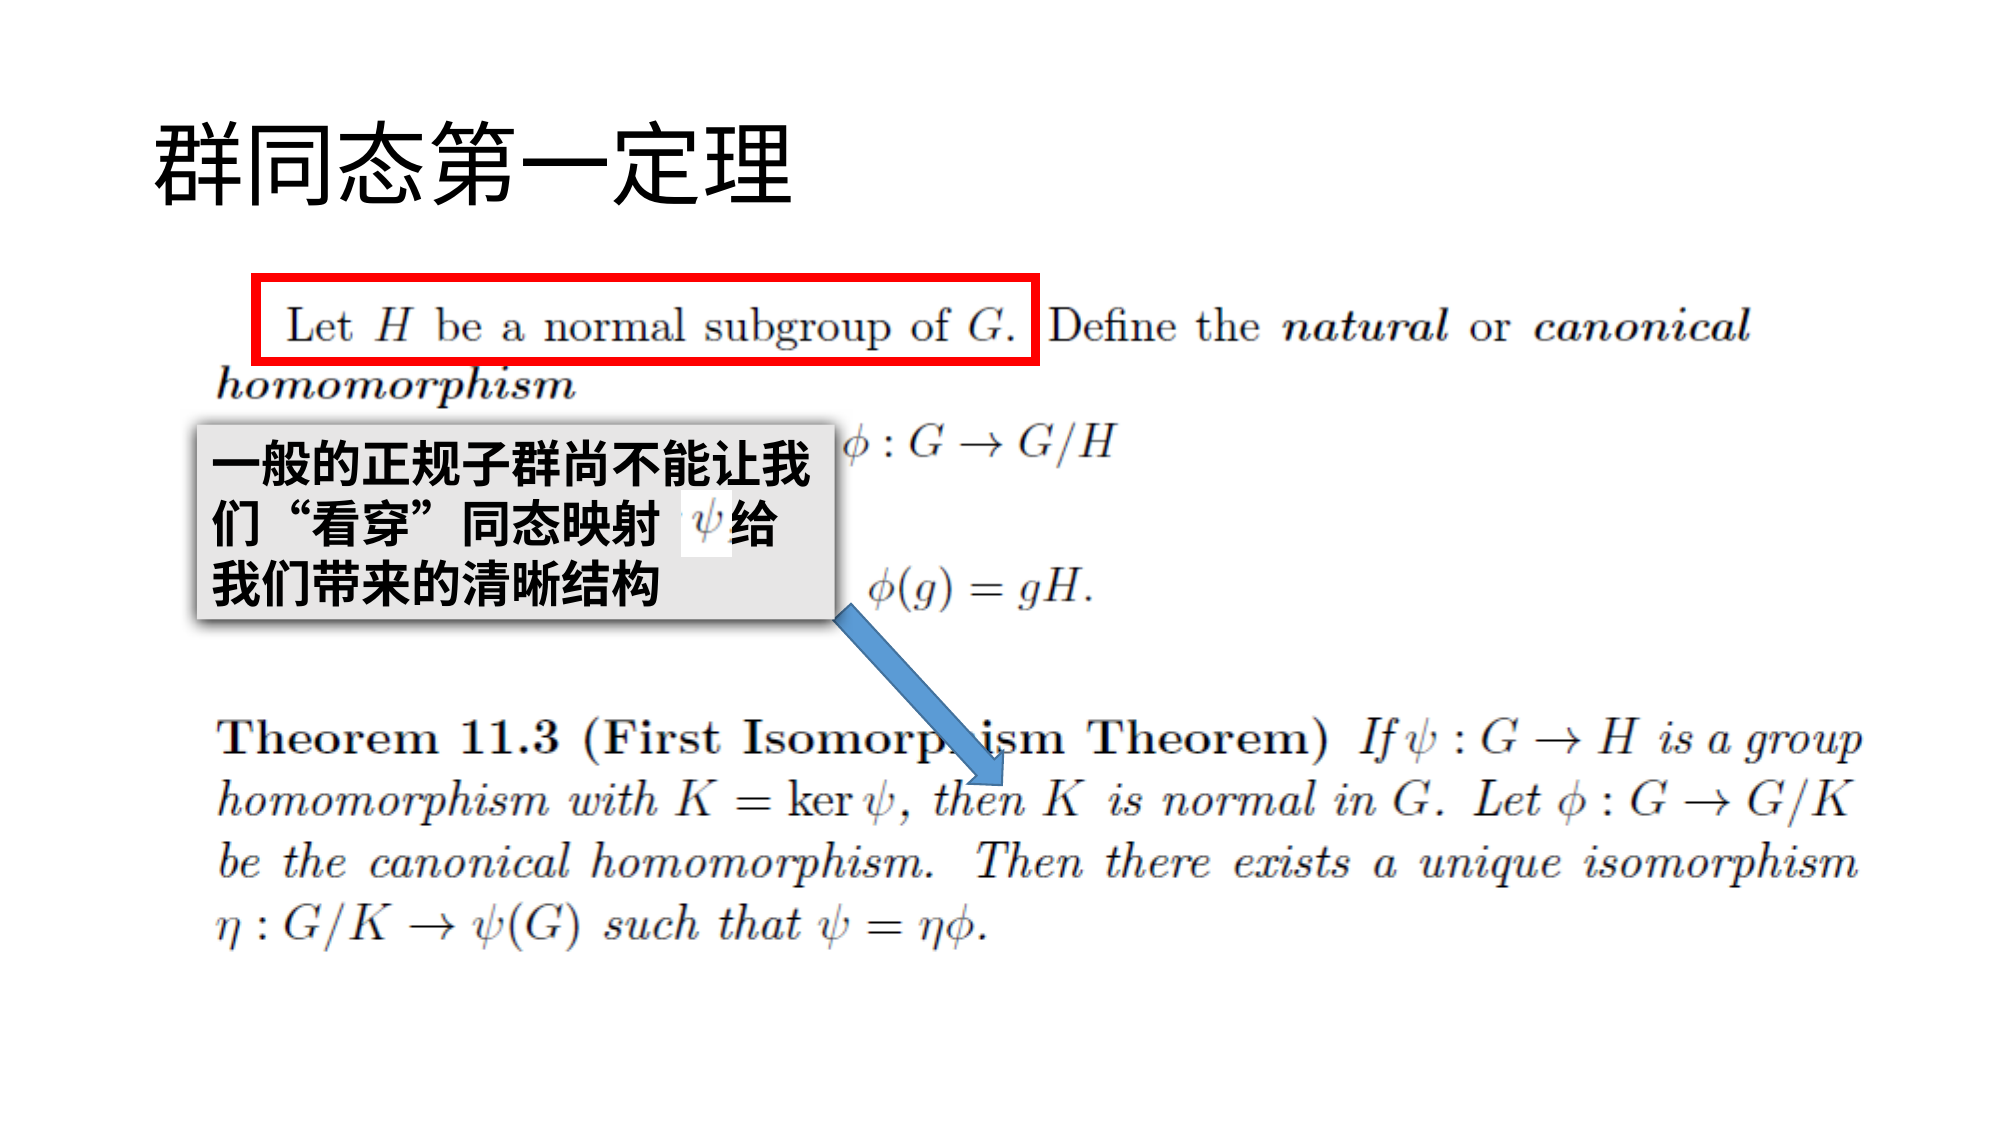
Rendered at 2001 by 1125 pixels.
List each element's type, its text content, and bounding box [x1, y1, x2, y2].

title 群同态第一定理 [137, 59, 1863, 278]
picture [196, 682, 1886, 988]
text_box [196, 277, 1036, 622]
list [1036, 302, 1783, 622]
text_box [842, 622, 925, 682]
